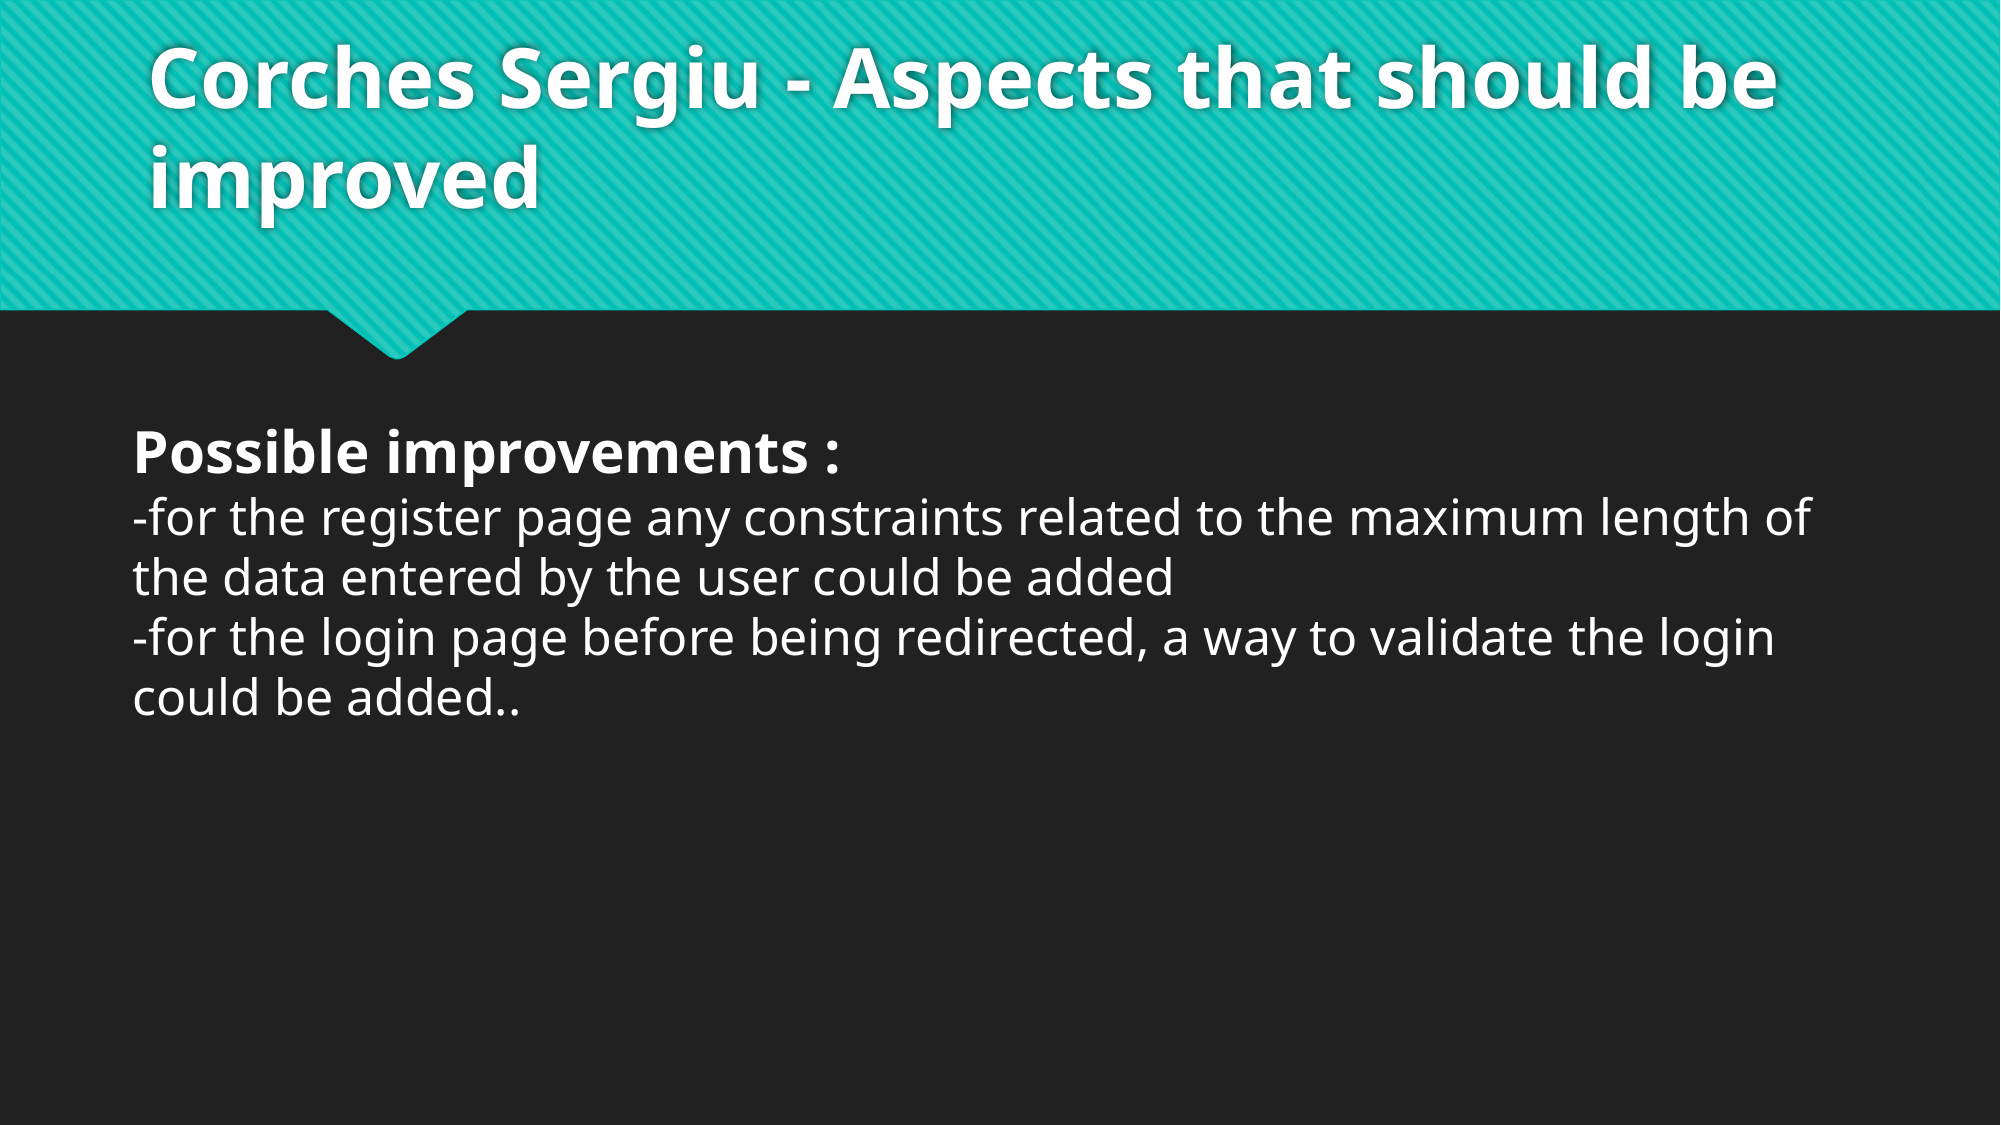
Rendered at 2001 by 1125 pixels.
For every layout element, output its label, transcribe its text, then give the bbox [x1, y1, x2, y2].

text_box Possible improvements : -for the register page any constraints related to the maximum length of the data entered by the user could be added -for the login page before being redirected, a way to validate the login could be added.. [117, 407, 1868, 778]
title Corches Sergiu - Aspects that should be improved [132, 73, 1868, 233]
